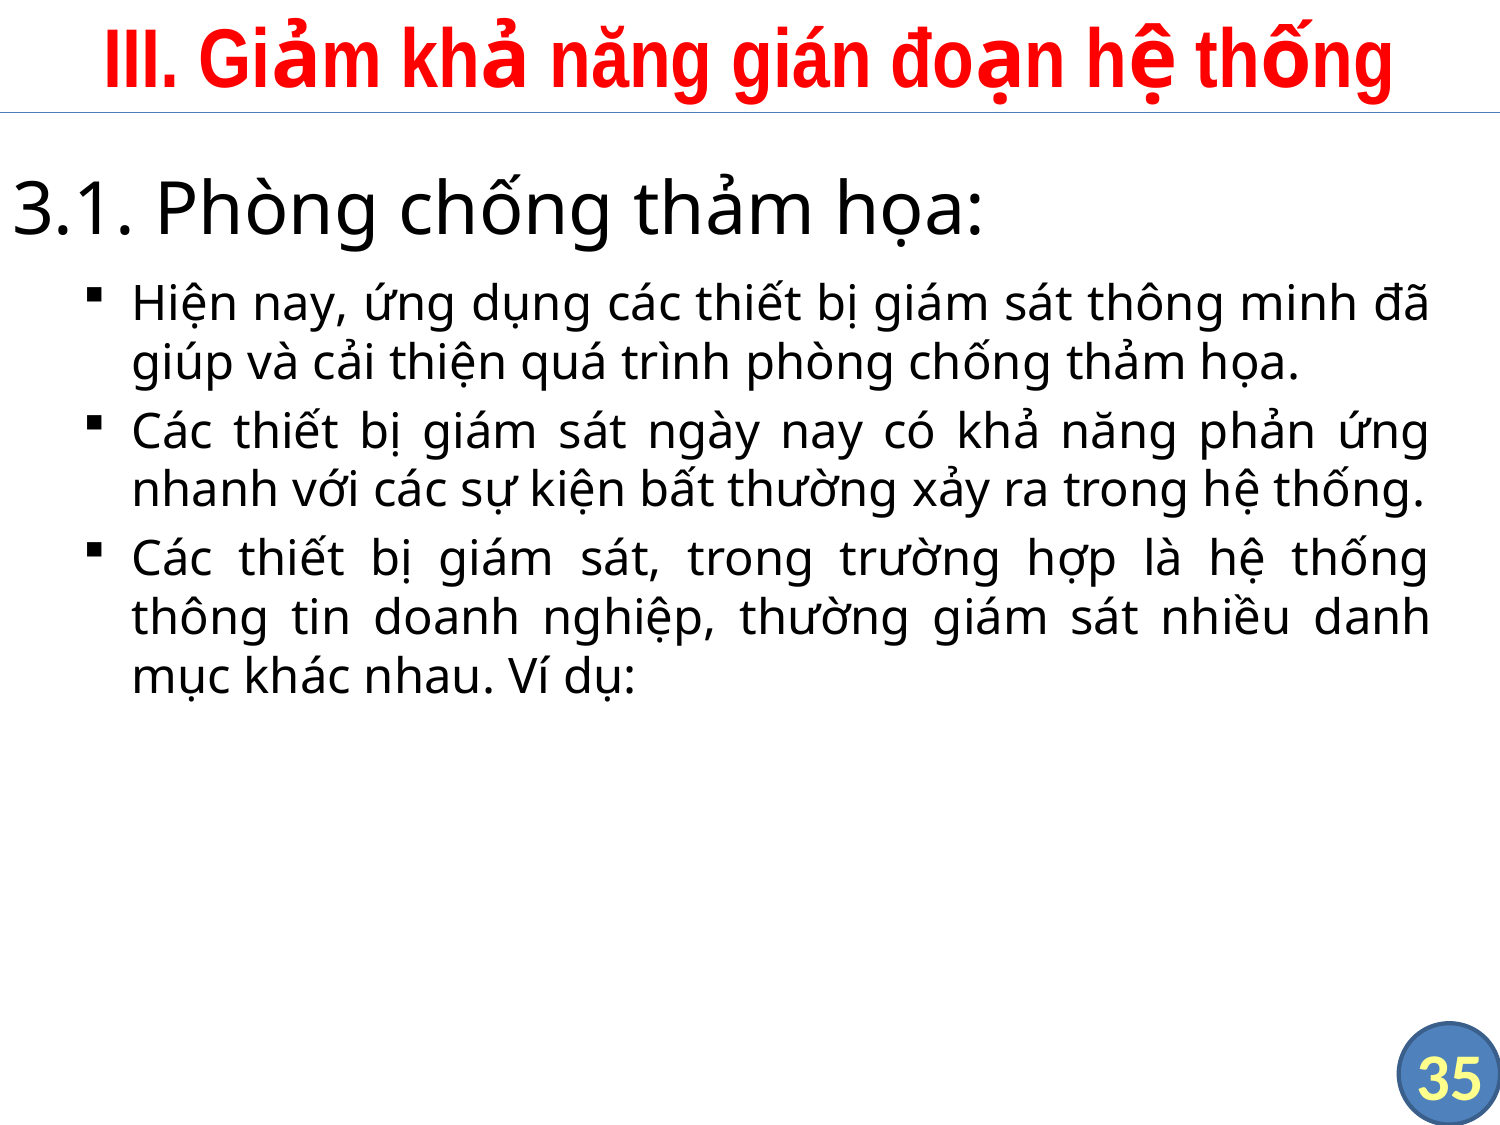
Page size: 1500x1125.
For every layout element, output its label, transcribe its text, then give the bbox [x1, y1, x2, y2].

list 3.1. Phòng chống thảm họa: Hiện nay, ứng dụng các thiết bị giám sát thông minh đã giúp và cải thiện quá trình phòng chống thảm họa. Các thiết bị giám sát ngày nay có khả năng phản ứng nhanh với các sự kiện bất thường xảy ra trong hệ thống. Các thiết bị giám sát, trong trường hợp là hệ thống thông tin doanh nghiệp, thường giám sát nhiều danh mục khác nhau. Ví dụ: [0, 114, 1448, 738]
slide_number 35 [1399, 1023, 1500, 1125]
title III. Giảm khả năng gián đoạn hệ thống [0, 0, 1500, 113]
